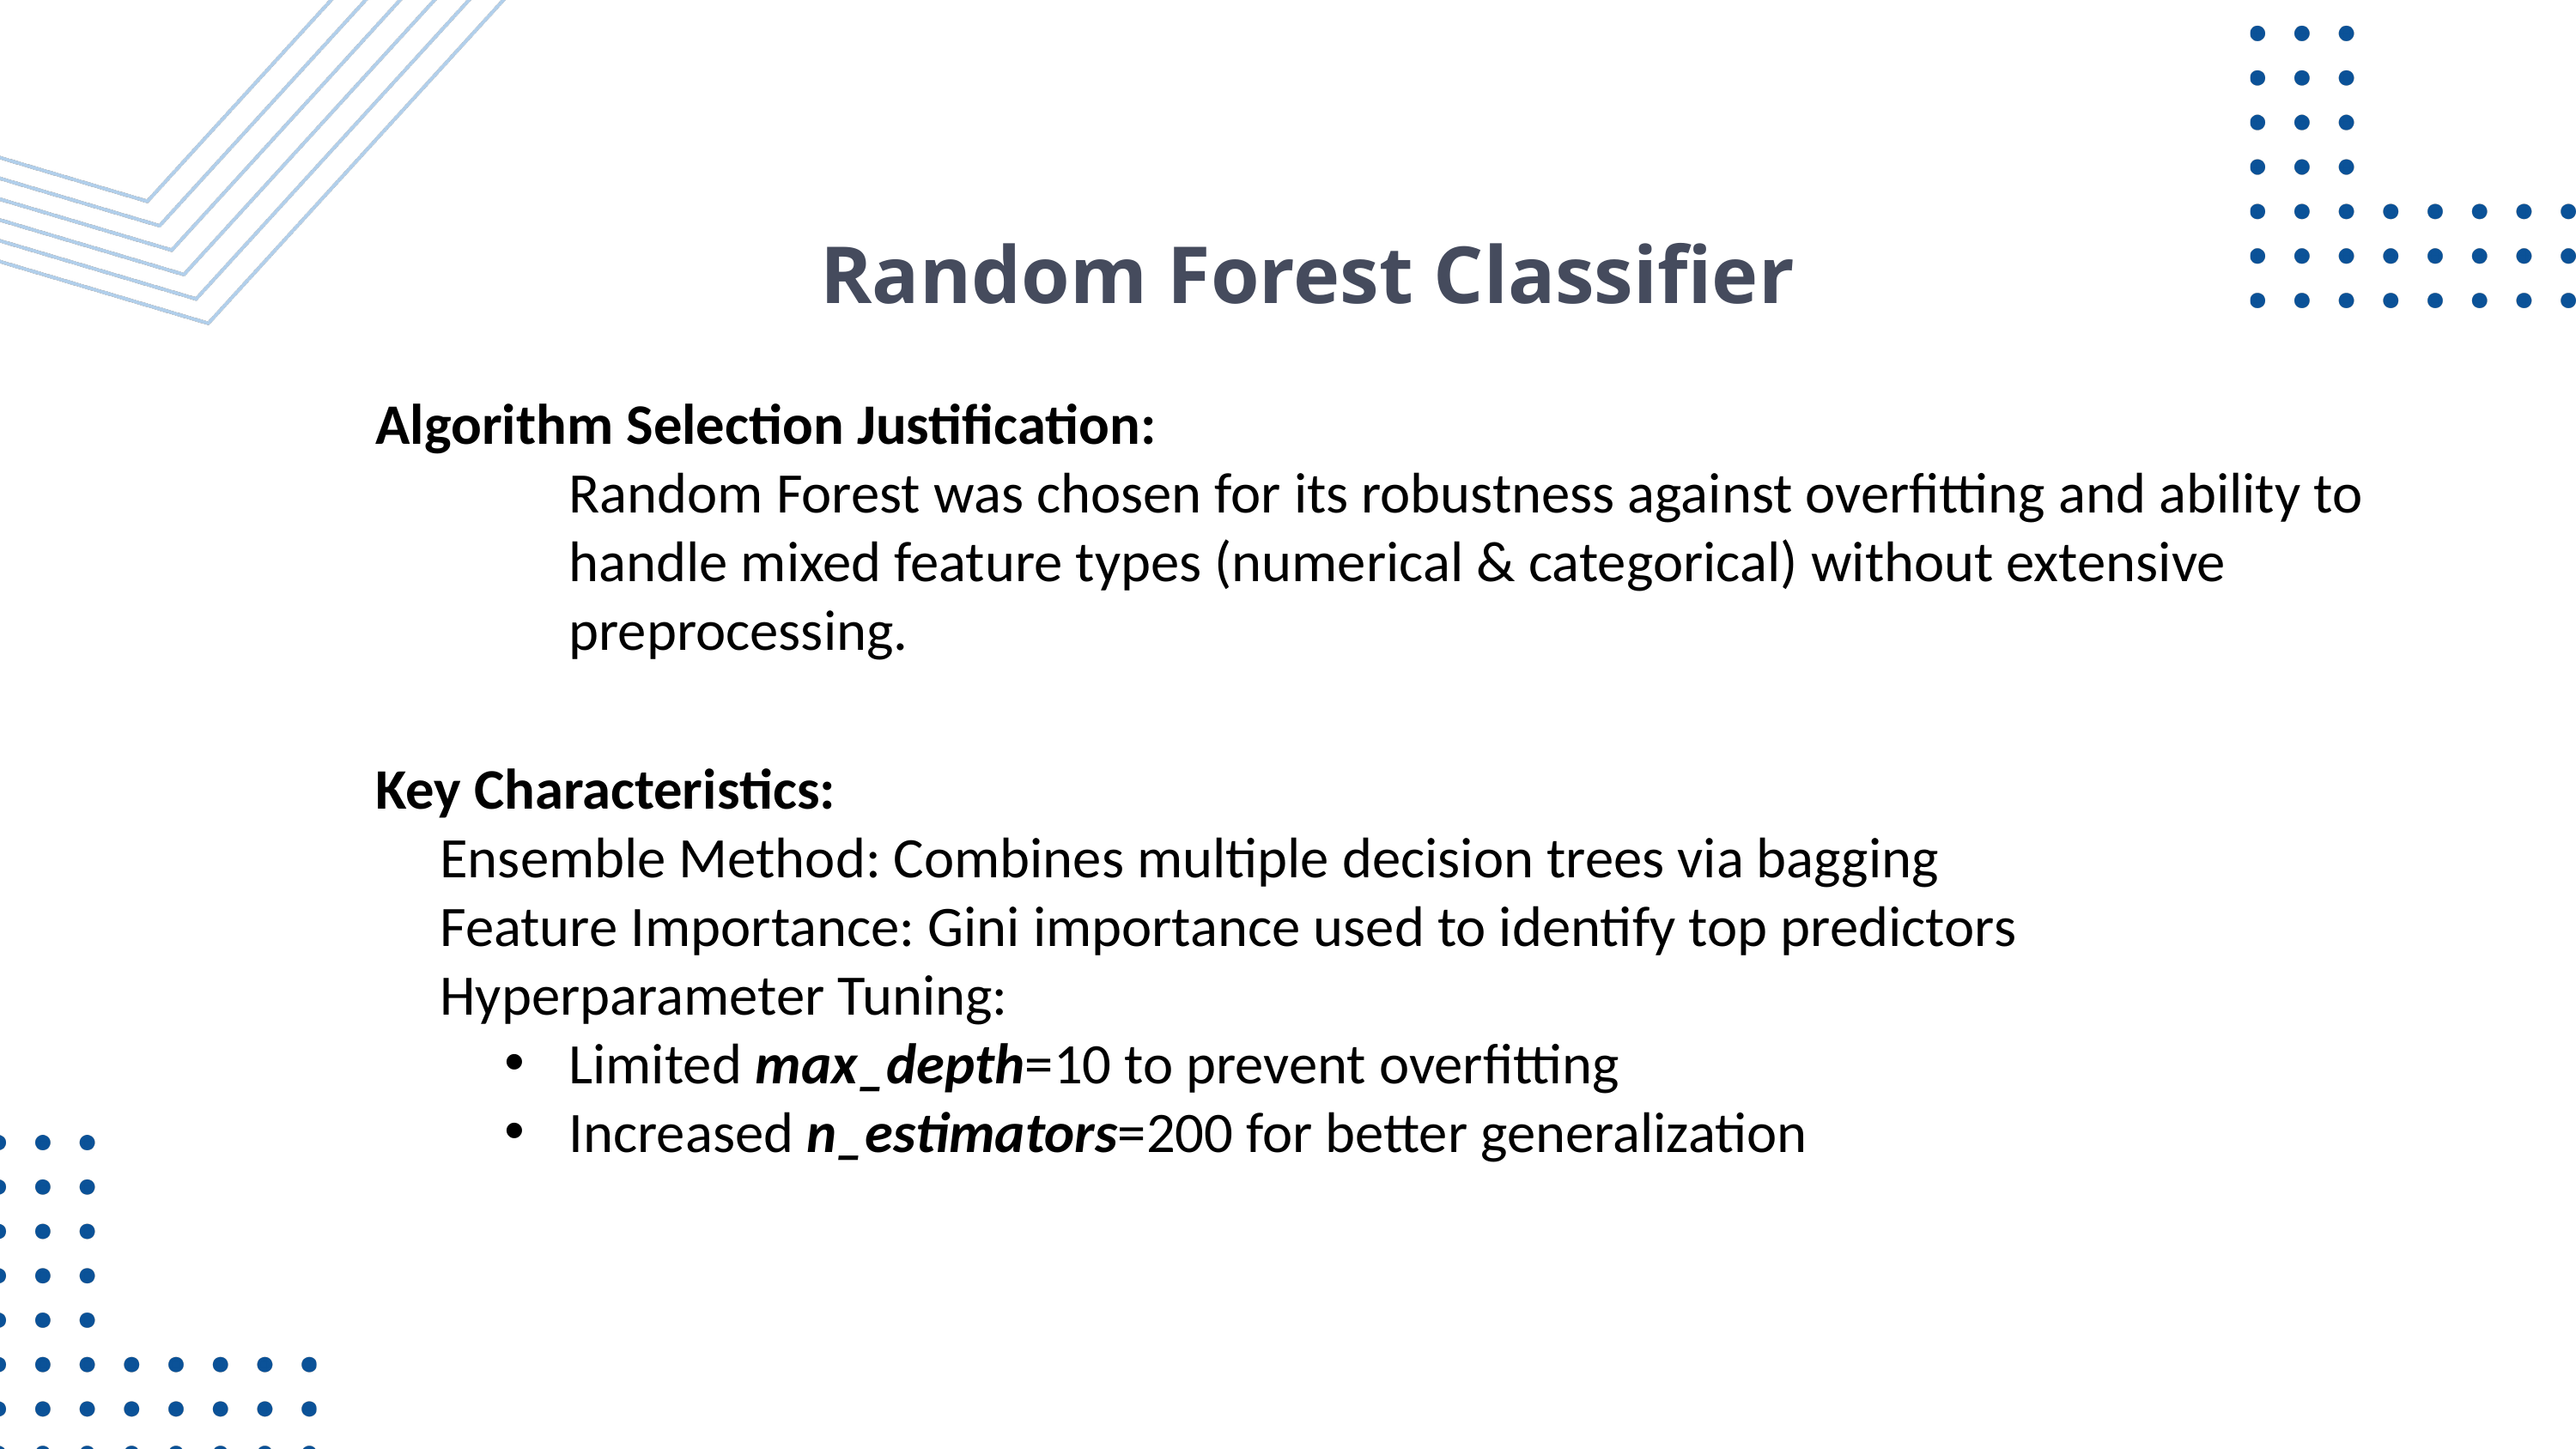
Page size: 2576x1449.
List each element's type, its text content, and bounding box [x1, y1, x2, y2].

text_box [2250, 0, 2576, 308]
text_box Key Characteristics: Ensemble Method: Combines multiple decision trees via bagging Feature Importance: Gini importance used to identify top predictors Hyperparameter Tuning: Limited max_depth=10 to prevent overfitting Increased n_estimators=200 for better generalization [362, 745, 2270, 1171]
text_box Random Forest Classifier [210, 184, 2405, 320]
text_box [0, 0, 522, 537]
text_box Algorithm Selection Justification: Random Forest was chosen for its robustness against overfitting and ability to handle mixed feature types (numerical & categorical) without extensive preprocessing. [362, 380, 2409, 669]
text_box [0, 1135, 317, 1449]
